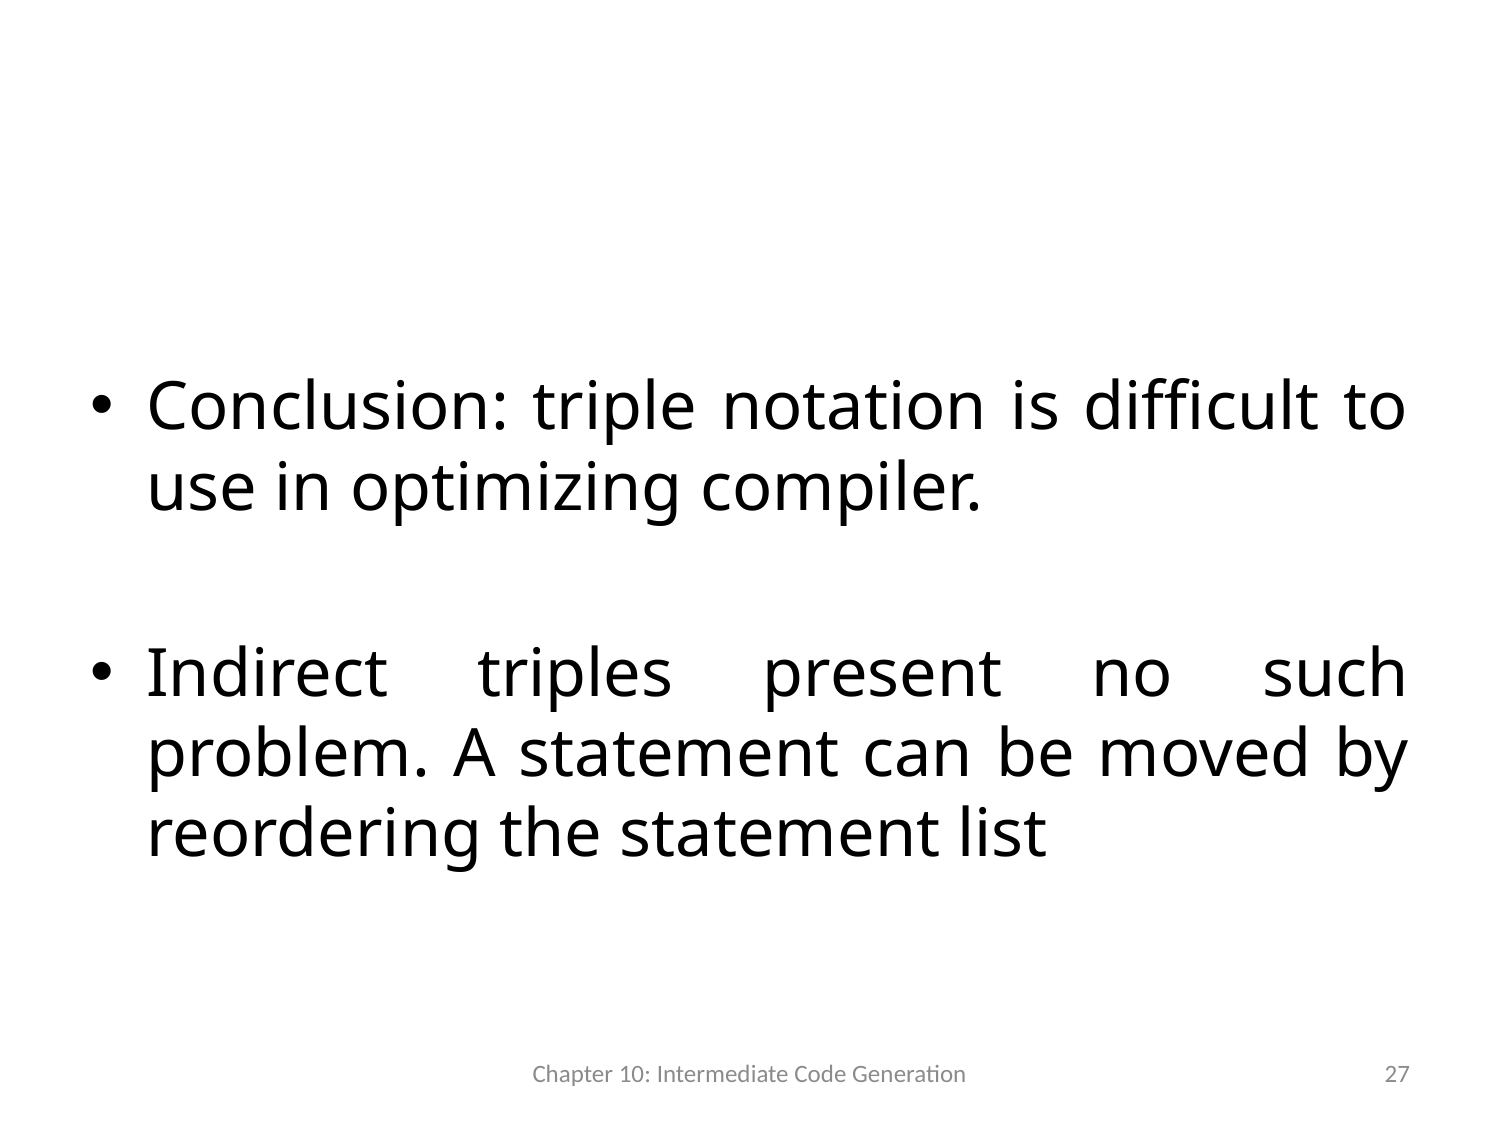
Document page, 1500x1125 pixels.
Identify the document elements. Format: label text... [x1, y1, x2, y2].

list Conclusion: triple notation is difficult to use in optimizing compiler. Indirect triples present no such problem. A statement can be moved by reordering the statement list [75, 262, 1425, 1005]
footer Chapter 10: Intermediate Code Generation [512, 1042, 988, 1103]
slide_number 27 [1074, 1042, 1425, 1103]
